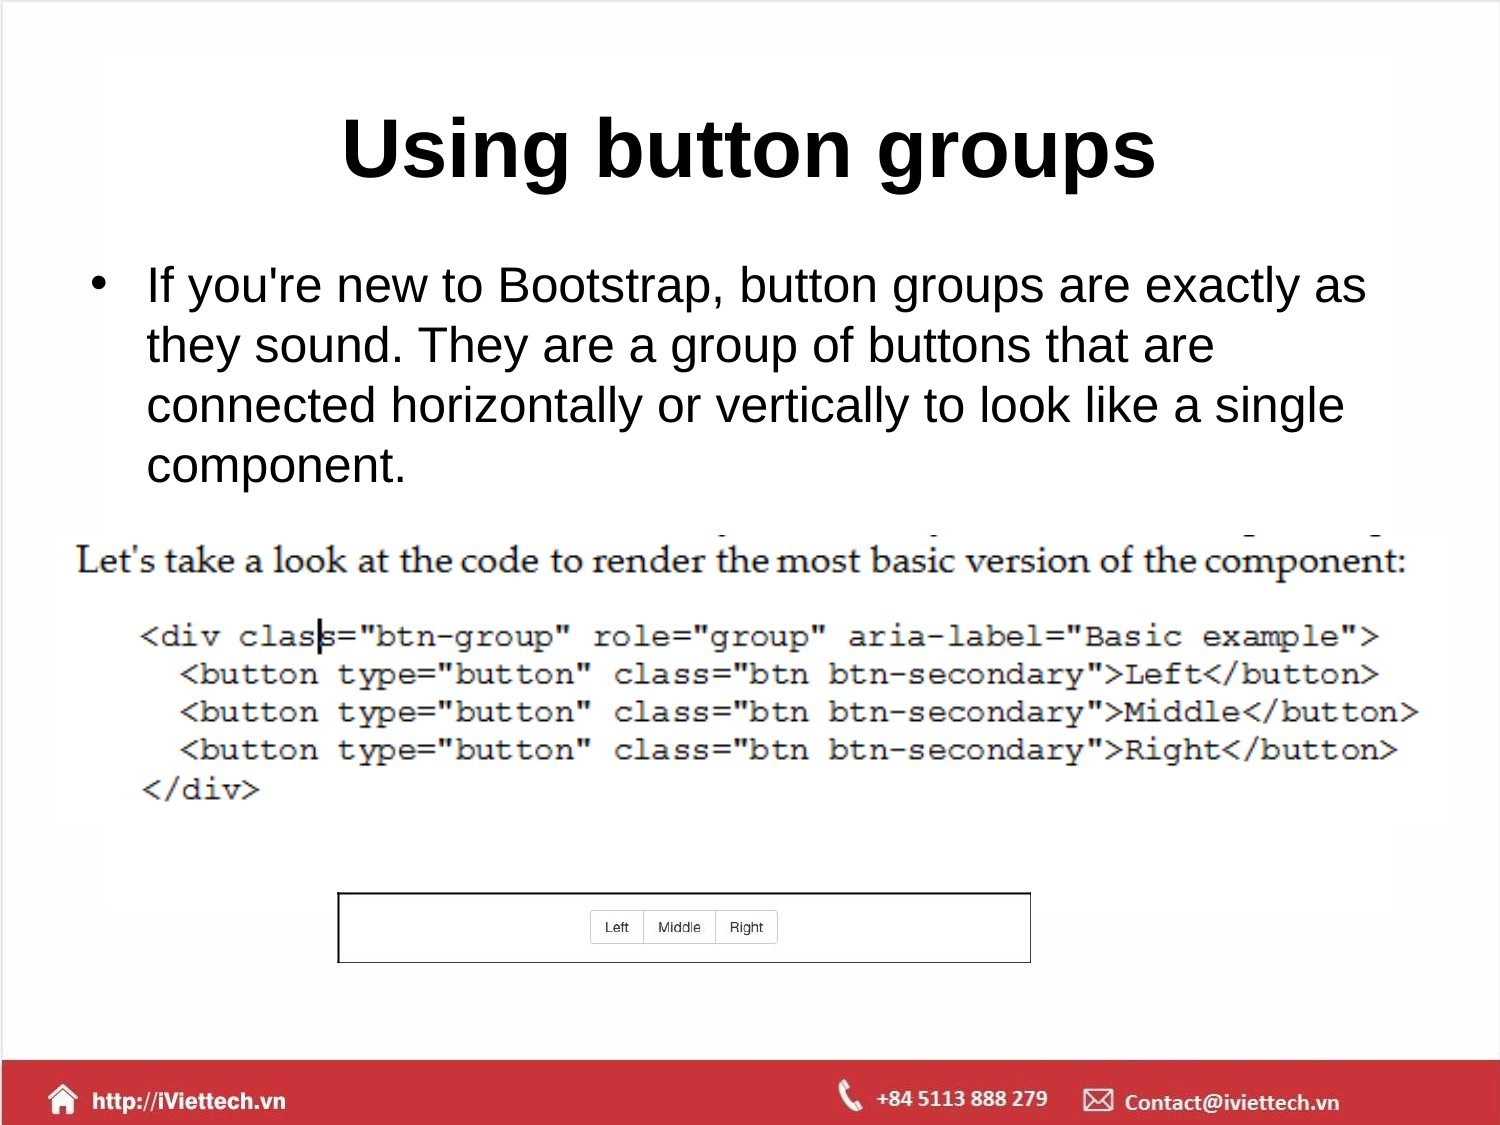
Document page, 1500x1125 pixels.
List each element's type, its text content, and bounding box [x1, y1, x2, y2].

list If you're new to Bootstrap, button groups are exactly as they sound. They are a group of buttons that are connected horizontally or vertically to look like a single component. [75, 245, 1463, 988]
picture [0, 0, 1500, 1125]
title Using button groups [75, 50, 1425, 238]
